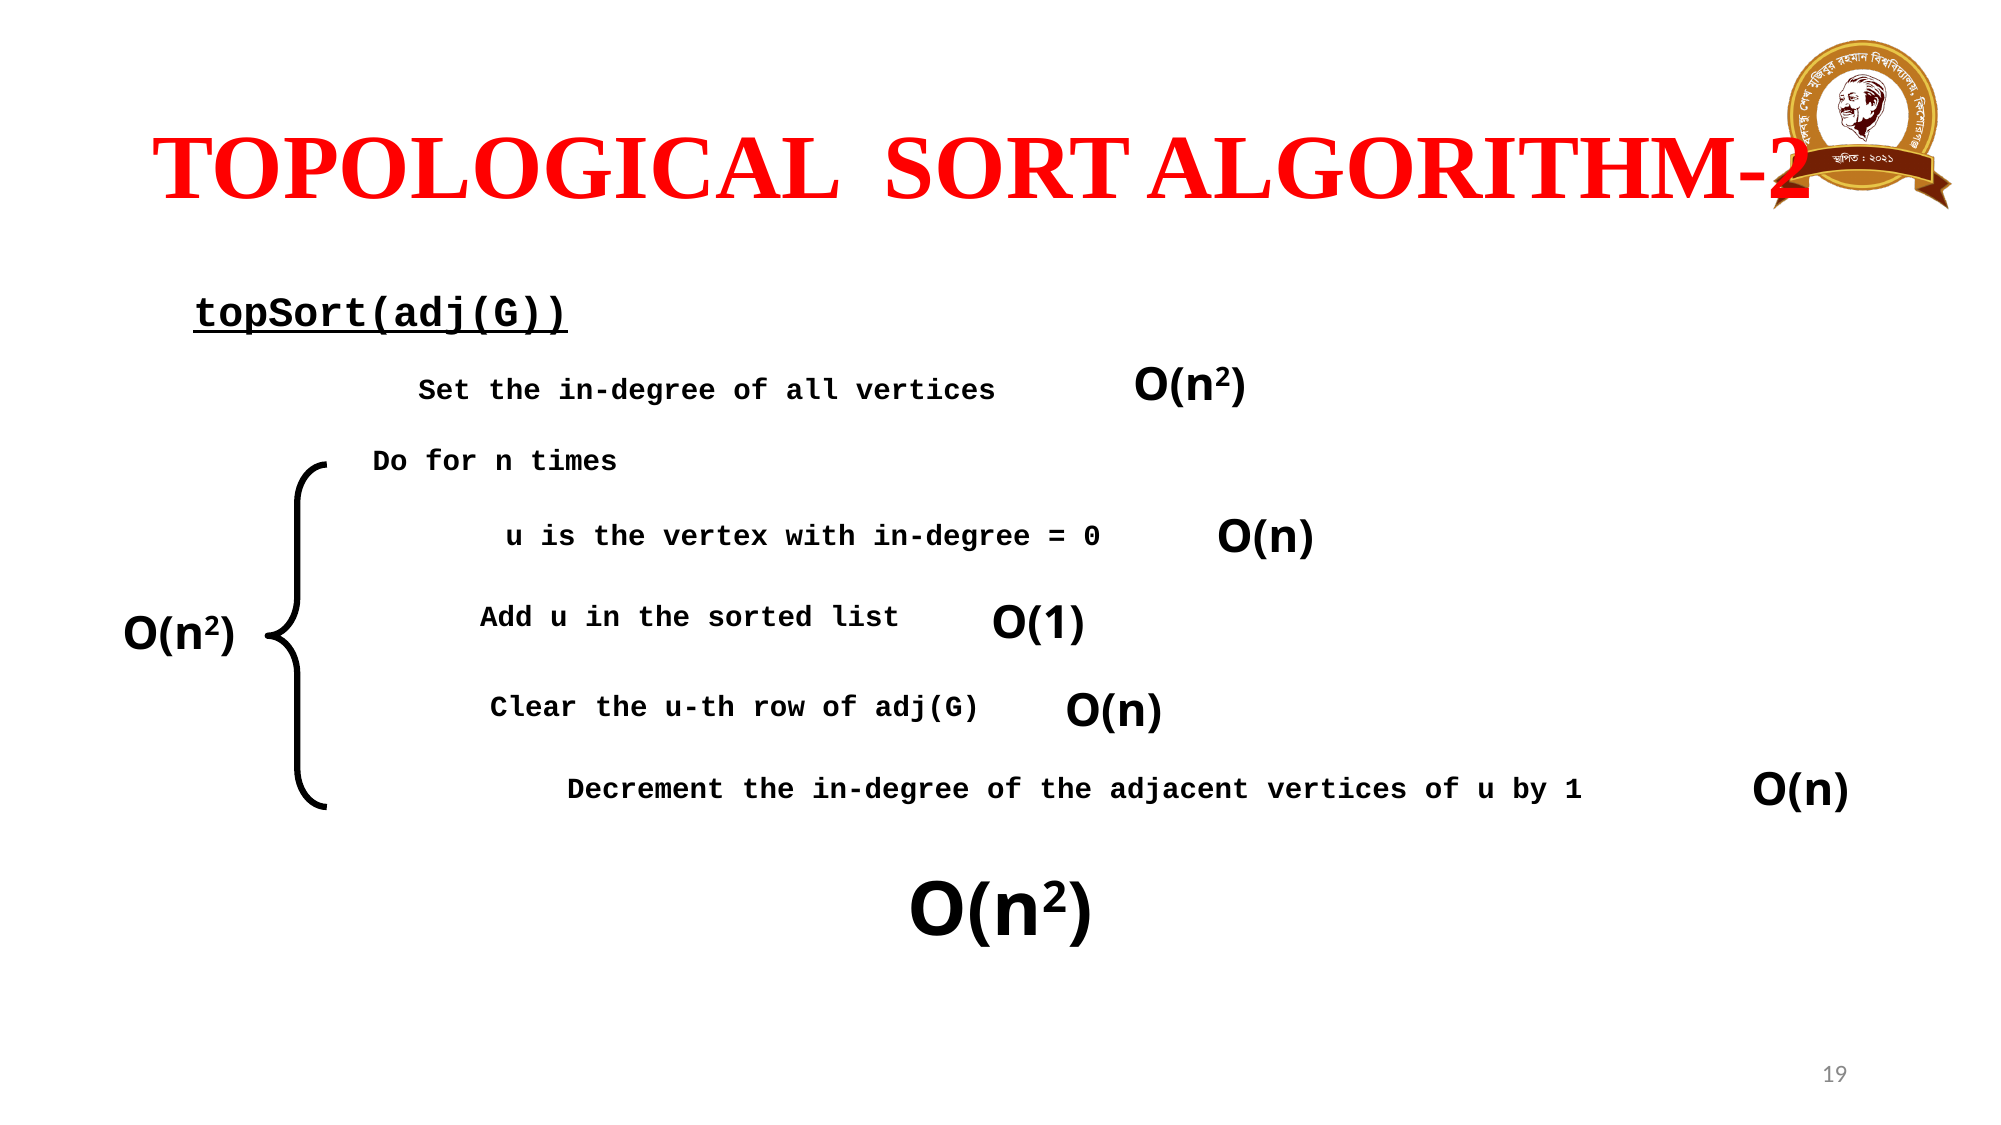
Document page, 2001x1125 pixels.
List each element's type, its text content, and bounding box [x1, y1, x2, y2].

text_box Set the in-degree of all vertices [403, 362, 1011, 413]
text_box O(n) [1050, 673, 1178, 744]
text_box Clear the u-th row of adj(G) [475, 679, 996, 730]
text_box Do for n times [357, 434, 633, 484]
text_box u is the vertex with in-degree = 0 [490, 509, 1116, 559]
picture [1770, 37, 1955, 212]
text_box O(1) [976, 585, 1100, 655]
text_box Decrement the in-degree of the adjacent vertices of u by 1 [552, 762, 1597, 812]
text_box O(n2) [892, 852, 1108, 958]
text_box O(n) [1201, 499, 1329, 569]
text_box [266, 463, 327, 808]
text_box O(n2) [1118, 347, 1261, 417]
title TOPOLOGICAL SORT ALGORITHM-2 [137, 59, 1863, 278]
text_box O(n) [1736, 752, 1864, 822]
text_box topSort(adj(G)) [178, 277, 588, 343]
text_box O(n2) [107, 596, 250, 666]
slide_number 19 [1412, 1042, 1863, 1103]
text_box Add u in the sorted list [465, 589, 915, 640]
